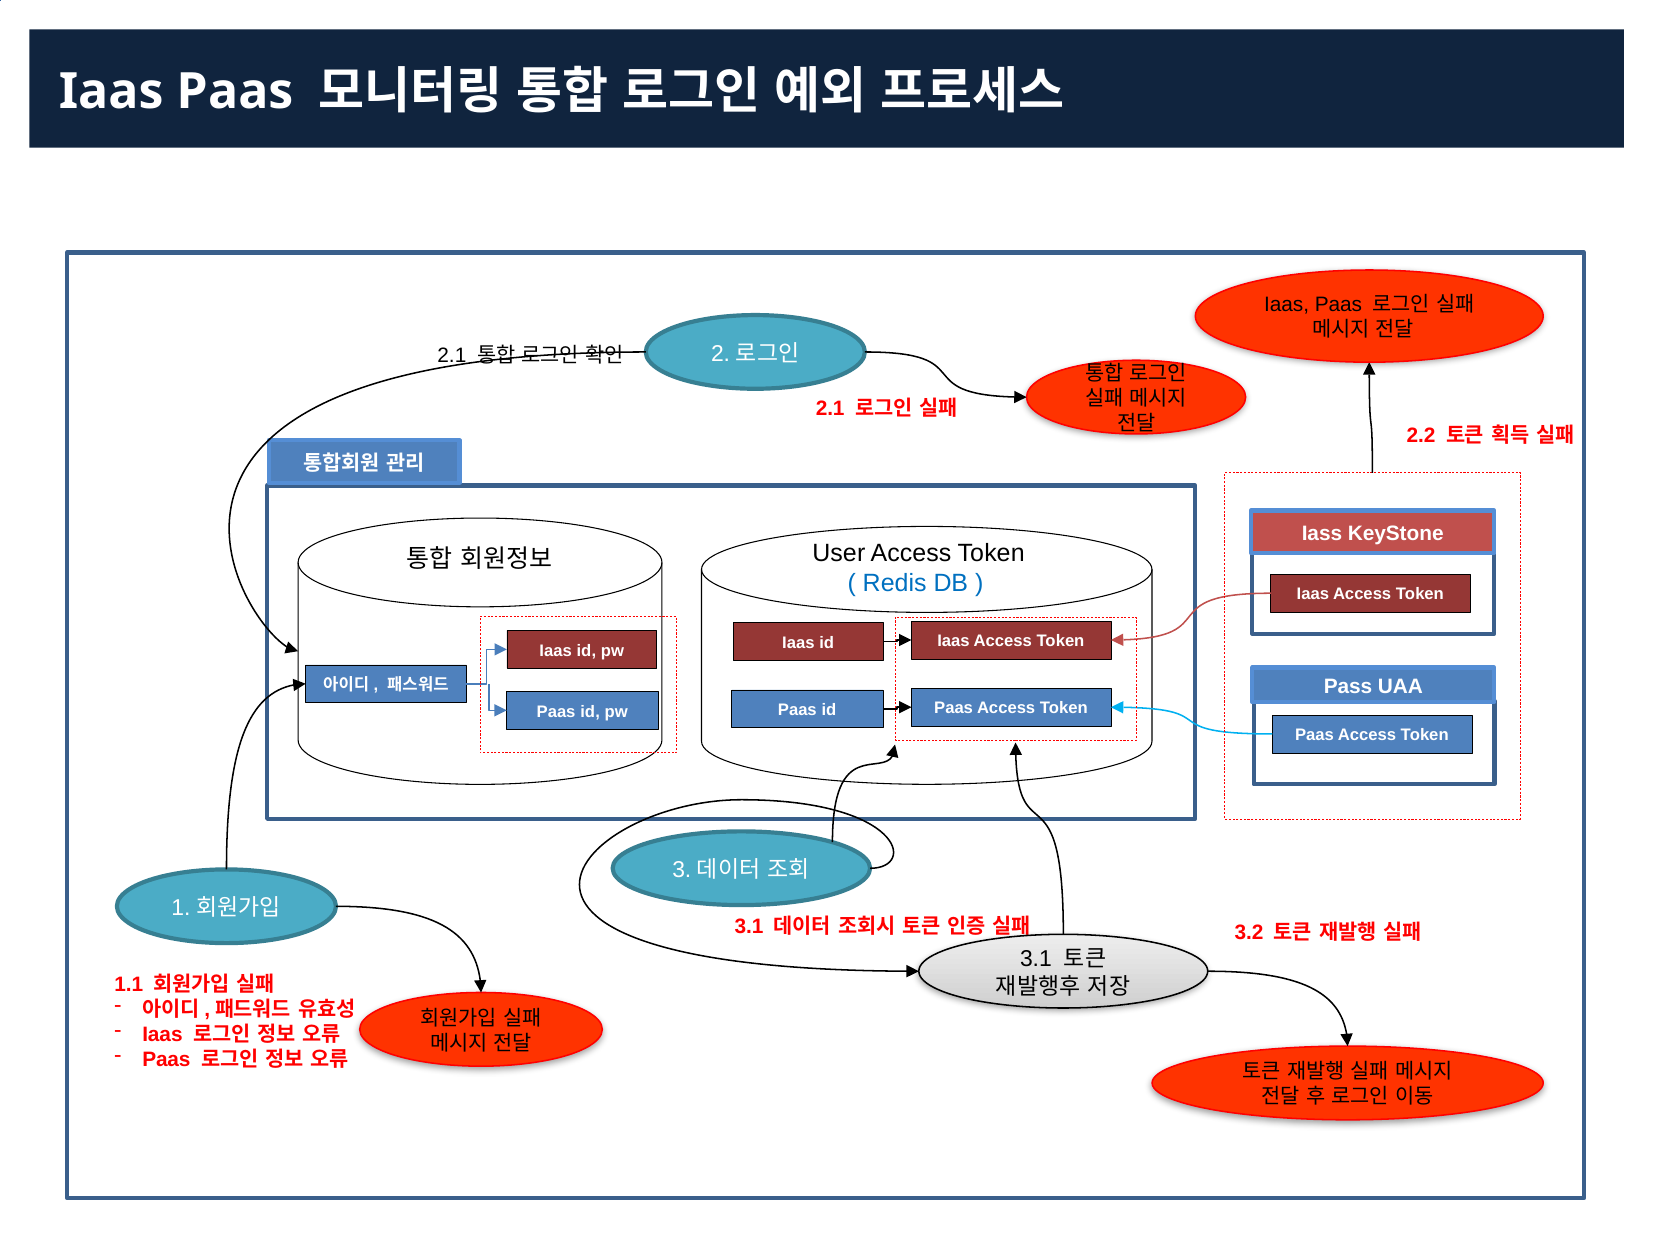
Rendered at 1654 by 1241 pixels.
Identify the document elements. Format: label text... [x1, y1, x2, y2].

text_box 3.1 토큰 재발행후 저장 [919, 933, 1209, 1009]
text_box 2.1 로그인 실패 [801, 387, 973, 427]
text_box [484, 687, 512, 707]
text_box 2.로그인 [644, 312, 867, 391]
text_box 아이디, 패스워드 [304, 663, 469, 705]
text_box 통합회원 관리 [267, 438, 462, 485]
text_box [478, 615, 679, 755]
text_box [335, 906, 482, 993]
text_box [173, 736, 360, 817]
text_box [943, 814, 1136, 863]
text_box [1207, 970, 1348, 1047]
text_box 통합 회원정보 [392, 534, 568, 580]
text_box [869, 868, 920, 972]
text_box Iaas, Paas 로그인 실패 메시지 전달 [1194, 269, 1544, 363]
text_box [1110, 706, 1273, 735]
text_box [466, 649, 508, 684]
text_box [1110, 592, 1272, 641]
text_box 통합 로그인 실패 메시지 전달 [1027, 359, 1247, 435]
text_box [1222, 471, 1522, 821]
text_box 3.데이터 조회 [610, 829, 872, 907]
text_box 토큰 재발행 실패 메시지 전달 후 로그인 이동 [1151, 1045, 1544, 1121]
text_box 2.2 토큰 획득 실패 [1391, 414, 1590, 455]
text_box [1315, 415, 1427, 420]
text_box [824, 524, 1029, 529]
text_box 3.2 토큰 재발행 실패 [1219, 911, 1437, 951]
text_box Iaas id [731, 621, 885, 663]
text_box 1.1 회원가입 실패 아이디,패드워드 유효성 Iaas 로그인 정보 오류 Paas 로그인 정보 오류 [99, 963, 371, 1078]
text_box [296, 515, 665, 682]
text_box [699, 530, 1155, 787]
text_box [479, 351, 646, 519]
text_box [65, 250, 1586, 1200]
text_box User Access Token ( Redis DB ) [797, 529, 1040, 605]
text_box 1.회원가입 [114, 867, 338, 946]
text_box [296, 686, 655, 787]
text_box Paas id [730, 688, 885, 730]
text_box 2.1 통합 로그인 확인 [422, 334, 638, 370]
text_box 3.1 데이터 조회시 토큰 인증 실패 [923, 905, 1046, 946]
text_box 2.1 통합 로그인 확인 [422, 364, 474, 374]
text_box Iaas Paas 모니터링 통합 로그인 예외 프로세스 [29, 29, 1624, 148]
text_box 3.1 데이터 조회시 토큰 인증 실패 [719, 905, 864, 946]
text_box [864, 351, 1027, 398]
text_box 회원가입 실패 메시지 전달 [371, 991, 604, 1067]
text_box [893, 615, 1138, 742]
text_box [814, 761, 913, 825]
